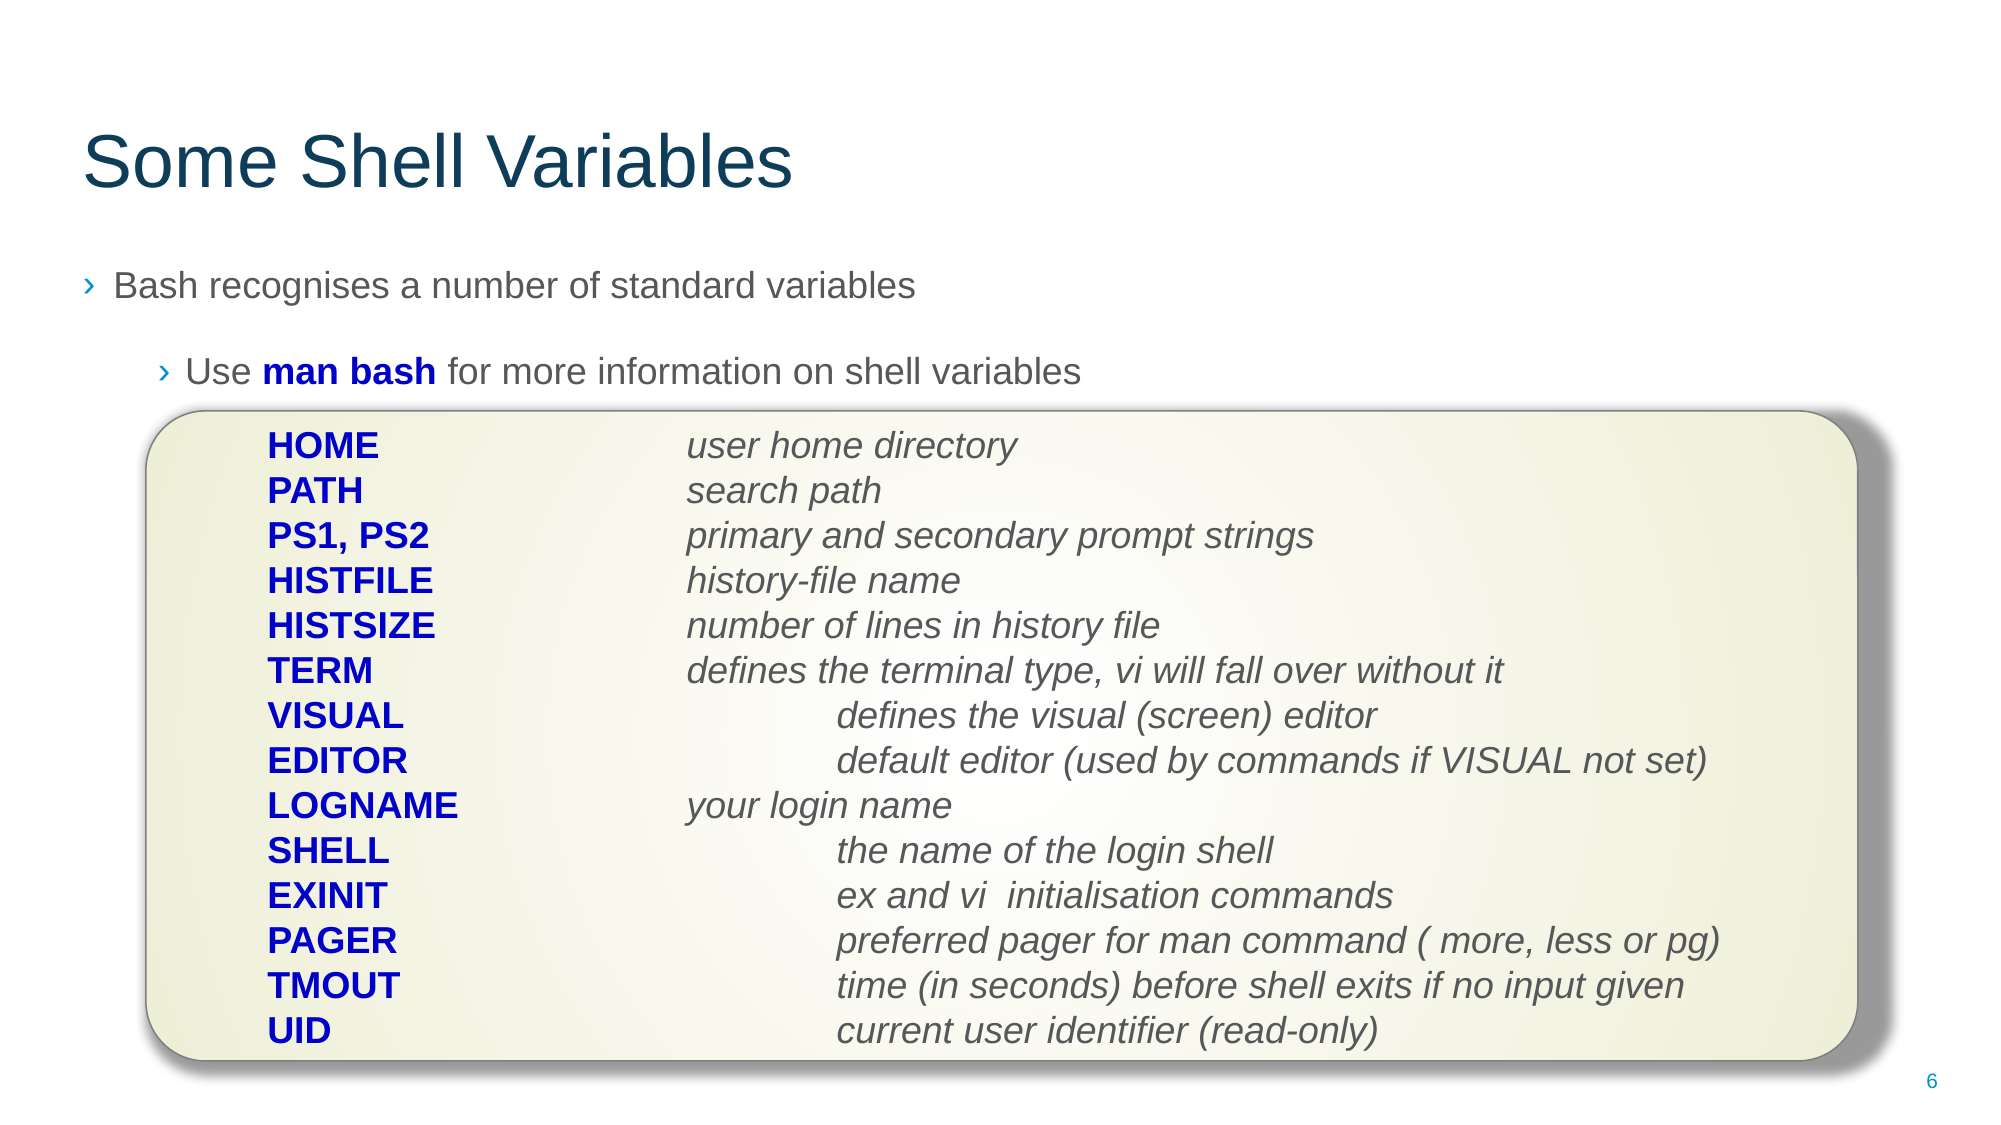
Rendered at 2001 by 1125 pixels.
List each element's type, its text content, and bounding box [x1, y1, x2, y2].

text_box HOME user home directory PATH search path PS1, PS2 primary and secondary prompt strings HISTFILE history-file name HISTSIZE number of lines in history file TERM defines the terminal type, vi will fall over without it VISUAL defines the visual (screen) editor EDITOR default editor (used by commands if VISUAL not set) LOGNAME your login name SHELL the name of the login shell EXINIT ex and vi initialisation commands PAGER preferred pager for man command ( more, less or pg) TMOUT time (in seconds) before shell exits if no input given UID current user identifier (read-only) [145, 410, 1858, 1061]
list Bash recognises a number of standard variables Use man bash for more information on shell variables [67, 253, 1939, 1000]
title Some Shell Variables [67, 20, 1565, 210]
